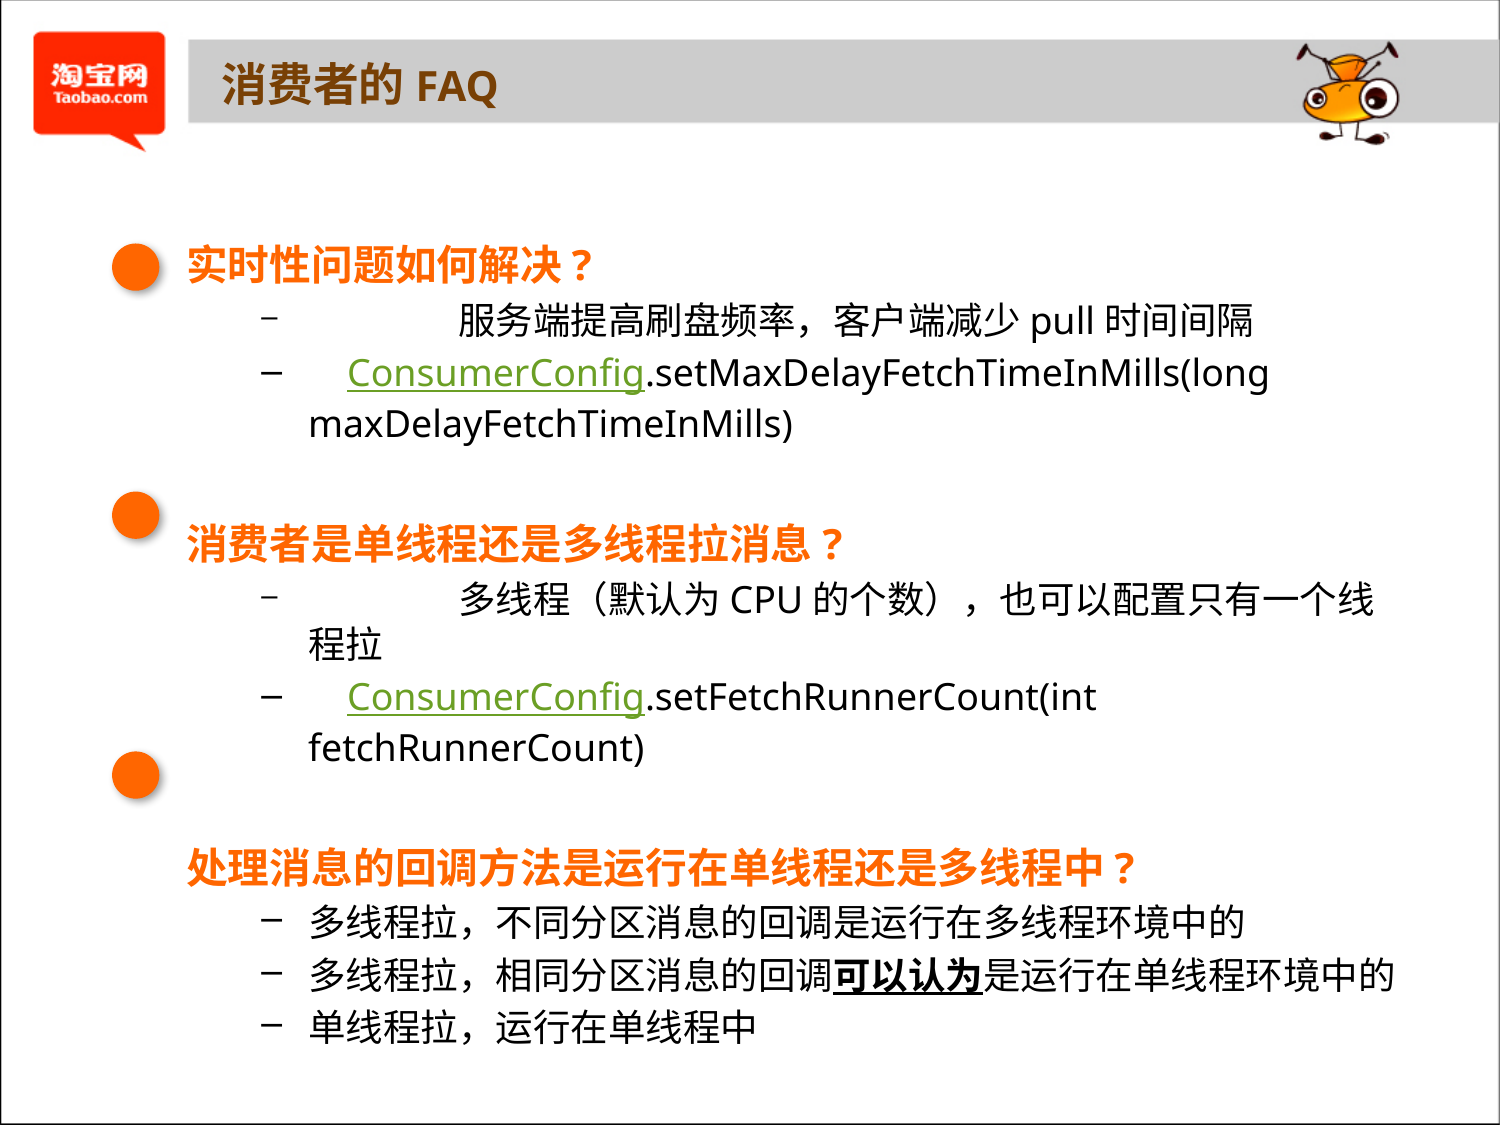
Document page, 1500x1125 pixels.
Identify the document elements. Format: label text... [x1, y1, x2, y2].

title 消费者的FAQ [206, 42, 798, 124]
text_box [109, 489, 162, 541]
text_box [109, 241, 162, 293]
text_box [109, 749, 162, 801]
picture [0, 0, 1500, 1125]
list 实时性问题如何解决? 服务端提高刷盘频率，客户端减少pull时间间隔 ConsumerConfig.setMaxDelayFetchTimeInMills(long maxDelayFetchTimeInMills) 消费者是单线程还是多线程拉消息? 多线程（默认为CPU的个数），也可以配置只有一个线程拉 ConsumerConfig.setFetchRunnerCount(int fetchRunnerCount) 处理消息的回调方法是运行在单线程还是多线程中? 多线程拉，不同分区消息的回调是运行在多线程环境中的 多线程拉，相同分区消息的回调可以认为是运行在单线程环境中的 单线程拉，运行在单线程中 [170, 231, 1424, 863]
